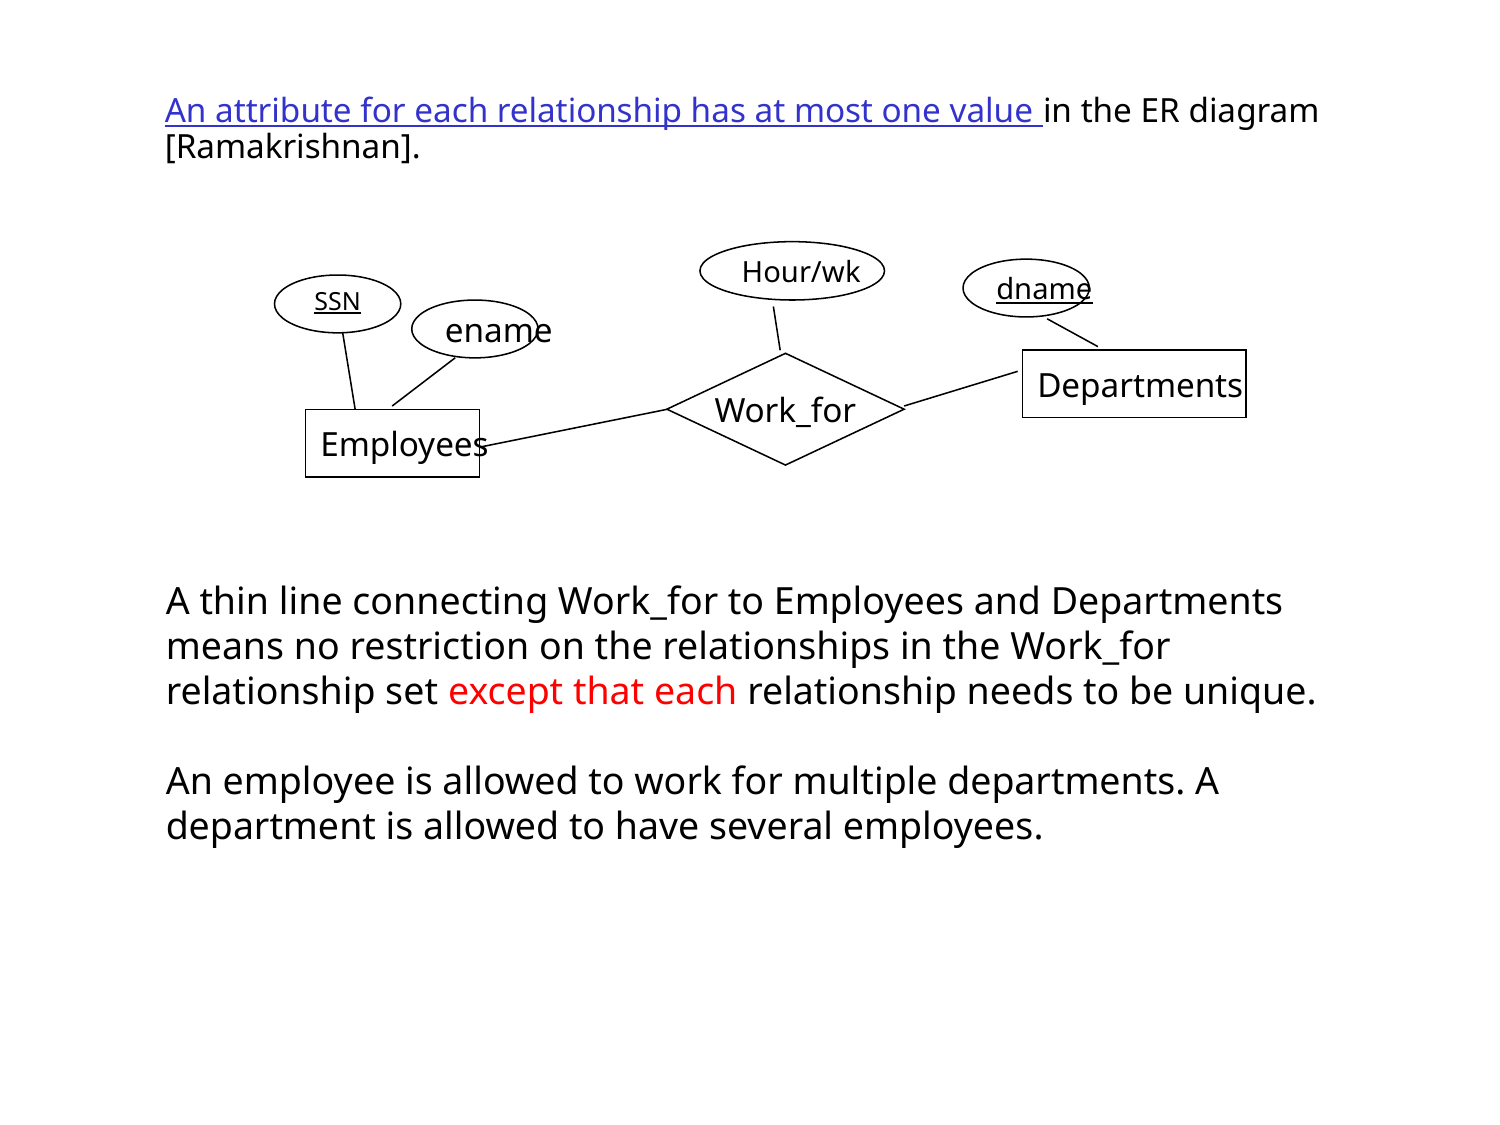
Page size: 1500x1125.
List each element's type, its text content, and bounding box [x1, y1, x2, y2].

text_box An attribute for each relationship has at most one value in the ER diagram [Ramakrishnan]. [74, 86, 1381, 173]
text_box dname [963, 259, 1090, 317]
text_box [274, 280, 401, 333]
text_box A thin line connecting Work_for to Employees and Departments means no restriction on the relationships in the Work_for relationship set except that each relationship needs to be unique. An employee is allowed to work for multiple departments. A department is allowed to have several employees. [151, 569, 1376, 855]
text_box SSN [299, 277, 376, 323]
text_box Hour/wk [699, 241, 885, 300]
text_box Employees [305, 409, 480, 477]
text_box Work_for [667, 353, 905, 466]
text_box ename [411, 300, 539, 358]
text_box Departments [1022, 350, 1247, 418]
